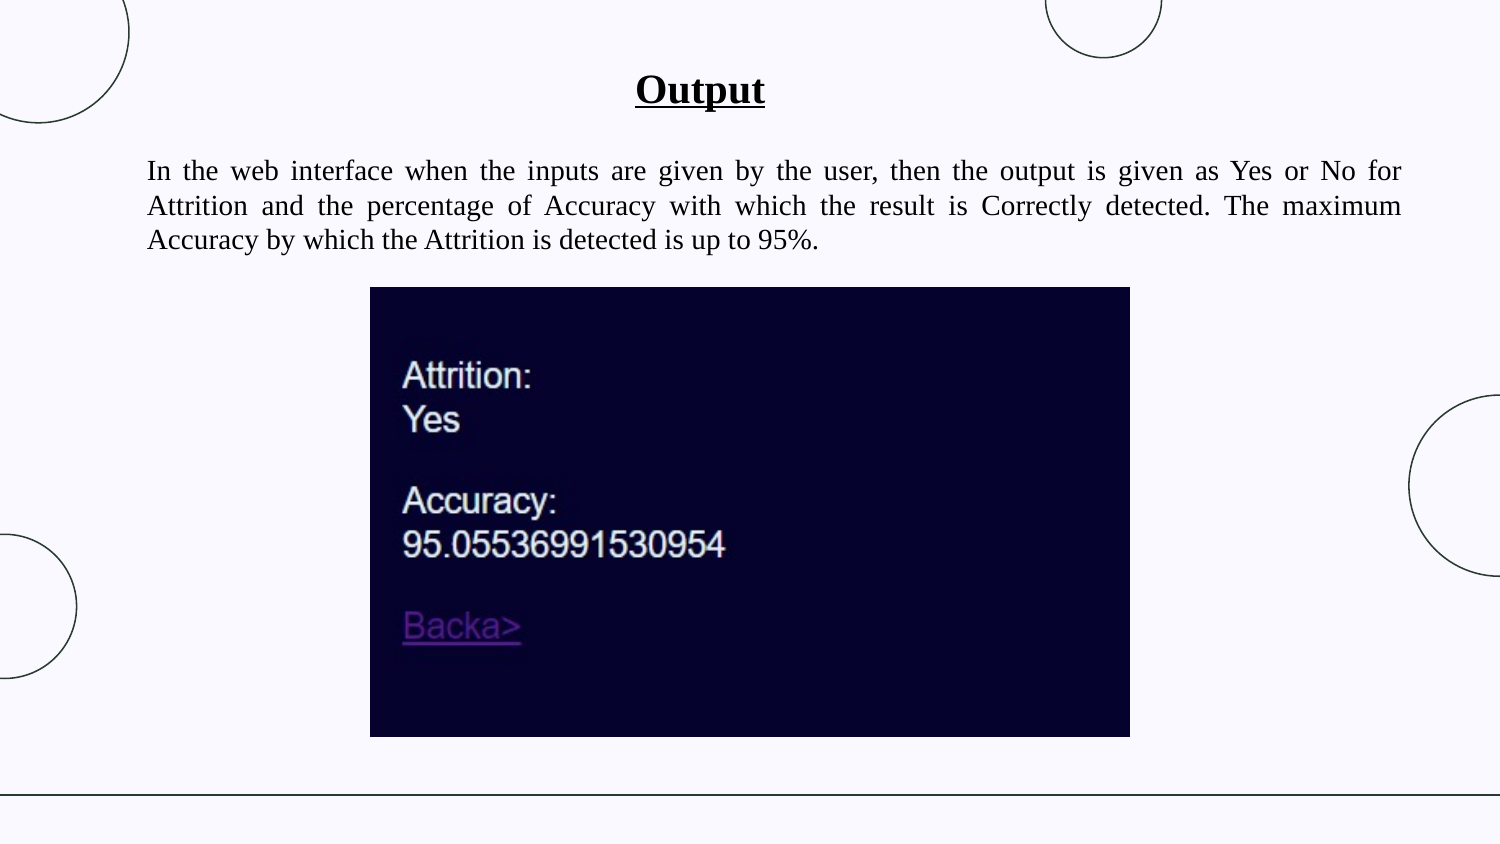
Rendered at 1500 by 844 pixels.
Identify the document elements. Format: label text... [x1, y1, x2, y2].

picture [369, 287, 1130, 737]
text_box In the web interface when the inputs are given by the user, then the output is given as Yes or No for Attrition and the percentage of Accuracy with which the result is Correctly detected. The maximum Accuracy by which the Attrition is detected is up to 95%. [132, 143, 1418, 264]
text_box Output [620, 53, 1090, 154]
